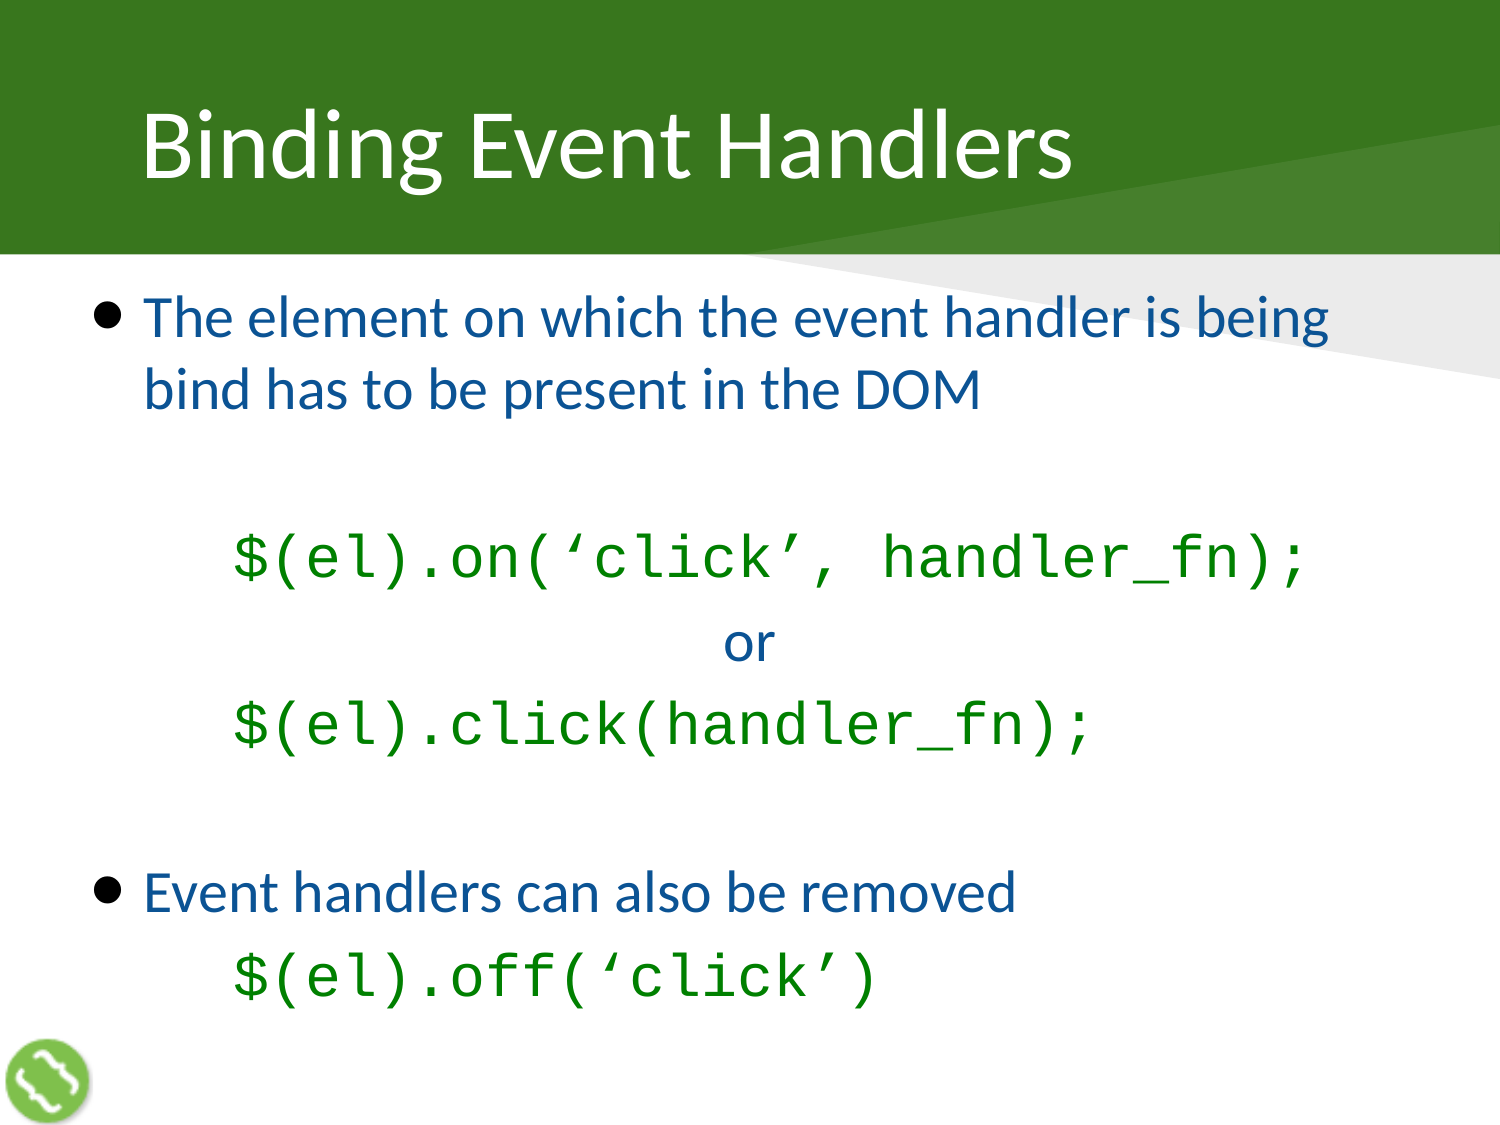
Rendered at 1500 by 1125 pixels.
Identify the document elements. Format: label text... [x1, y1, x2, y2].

list The element on which the event handler is being bind has to be present in the DOM $(el).on(‘click’, handler_fn); or $(el).click(handler_fn); Event handlers can also be removed $(el).off(‘click’) [75, 262, 1425, 1026]
picture [0, 1025, 94, 1125]
title Binding Event Handlers [75, 45, 1425, 233]
